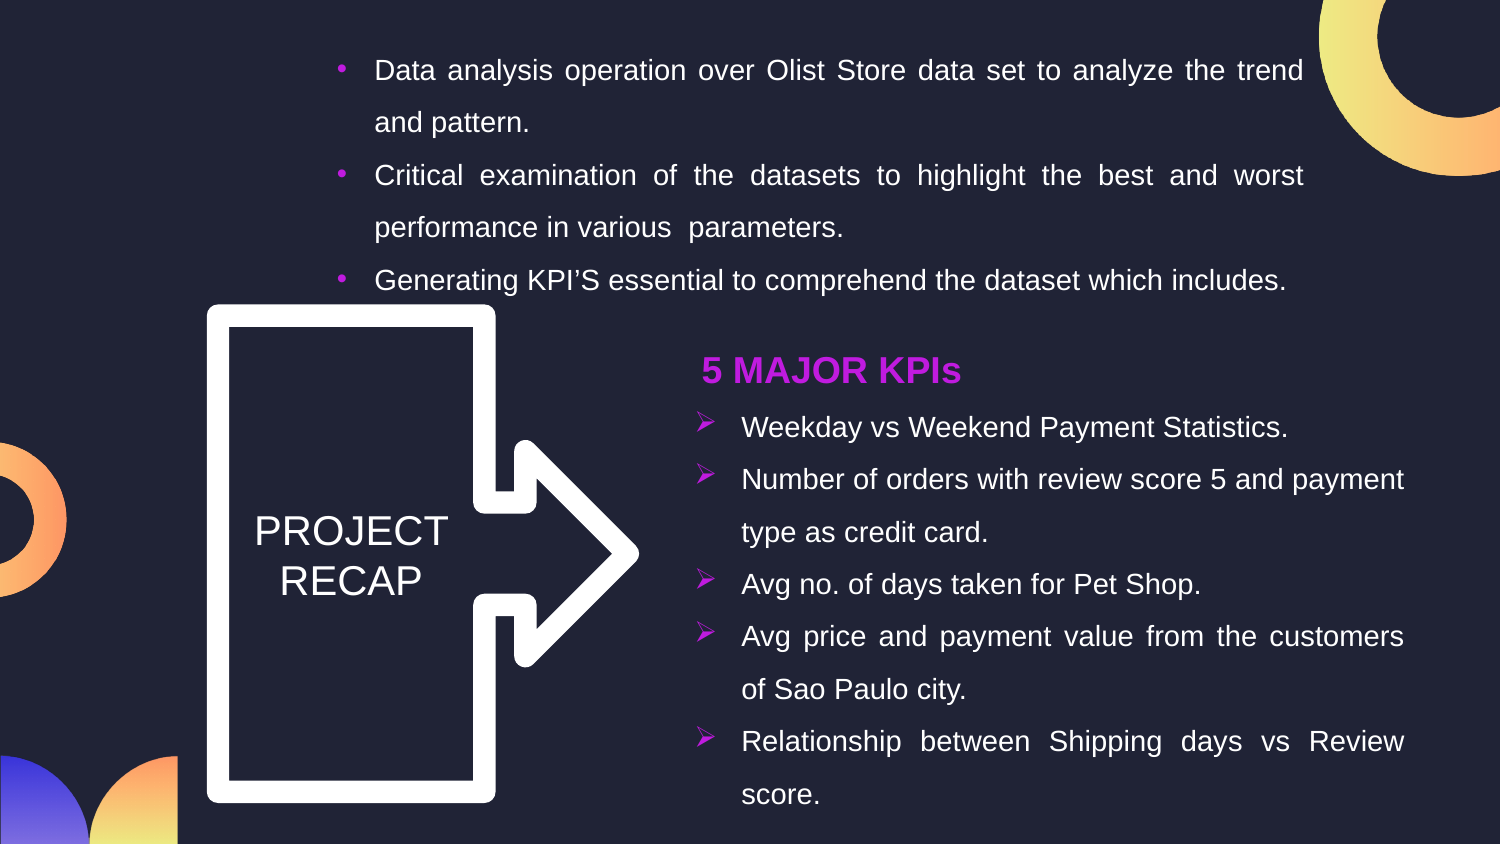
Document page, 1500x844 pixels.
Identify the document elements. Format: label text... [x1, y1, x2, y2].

picture [0, 441, 67, 598]
subtitle Data analysis operation over Olist Store data set to analyze the trend and pattern. Critical examination of the datasets to highlight the best and worst performance in various parameters. Generating KPI’S essential to comprehend the dataset which includes. [321, 18, 1321, 294]
picture [1, 756, 178, 844]
text_box 5 MAJOR KPIs Weekday vs Weekend Payment Statistics. Number of orders with review score 5 and payment type as credit card. Avg no. of days taken for Pet Shop. Avg price and payment value from the customers of Sao Paulo city. Relationship between Shipping days vs Review score. [679, 315, 1421, 844]
text_box PROJECT RECAP [215, 313, 631, 794]
picture [1318, 0, 1500, 176]
